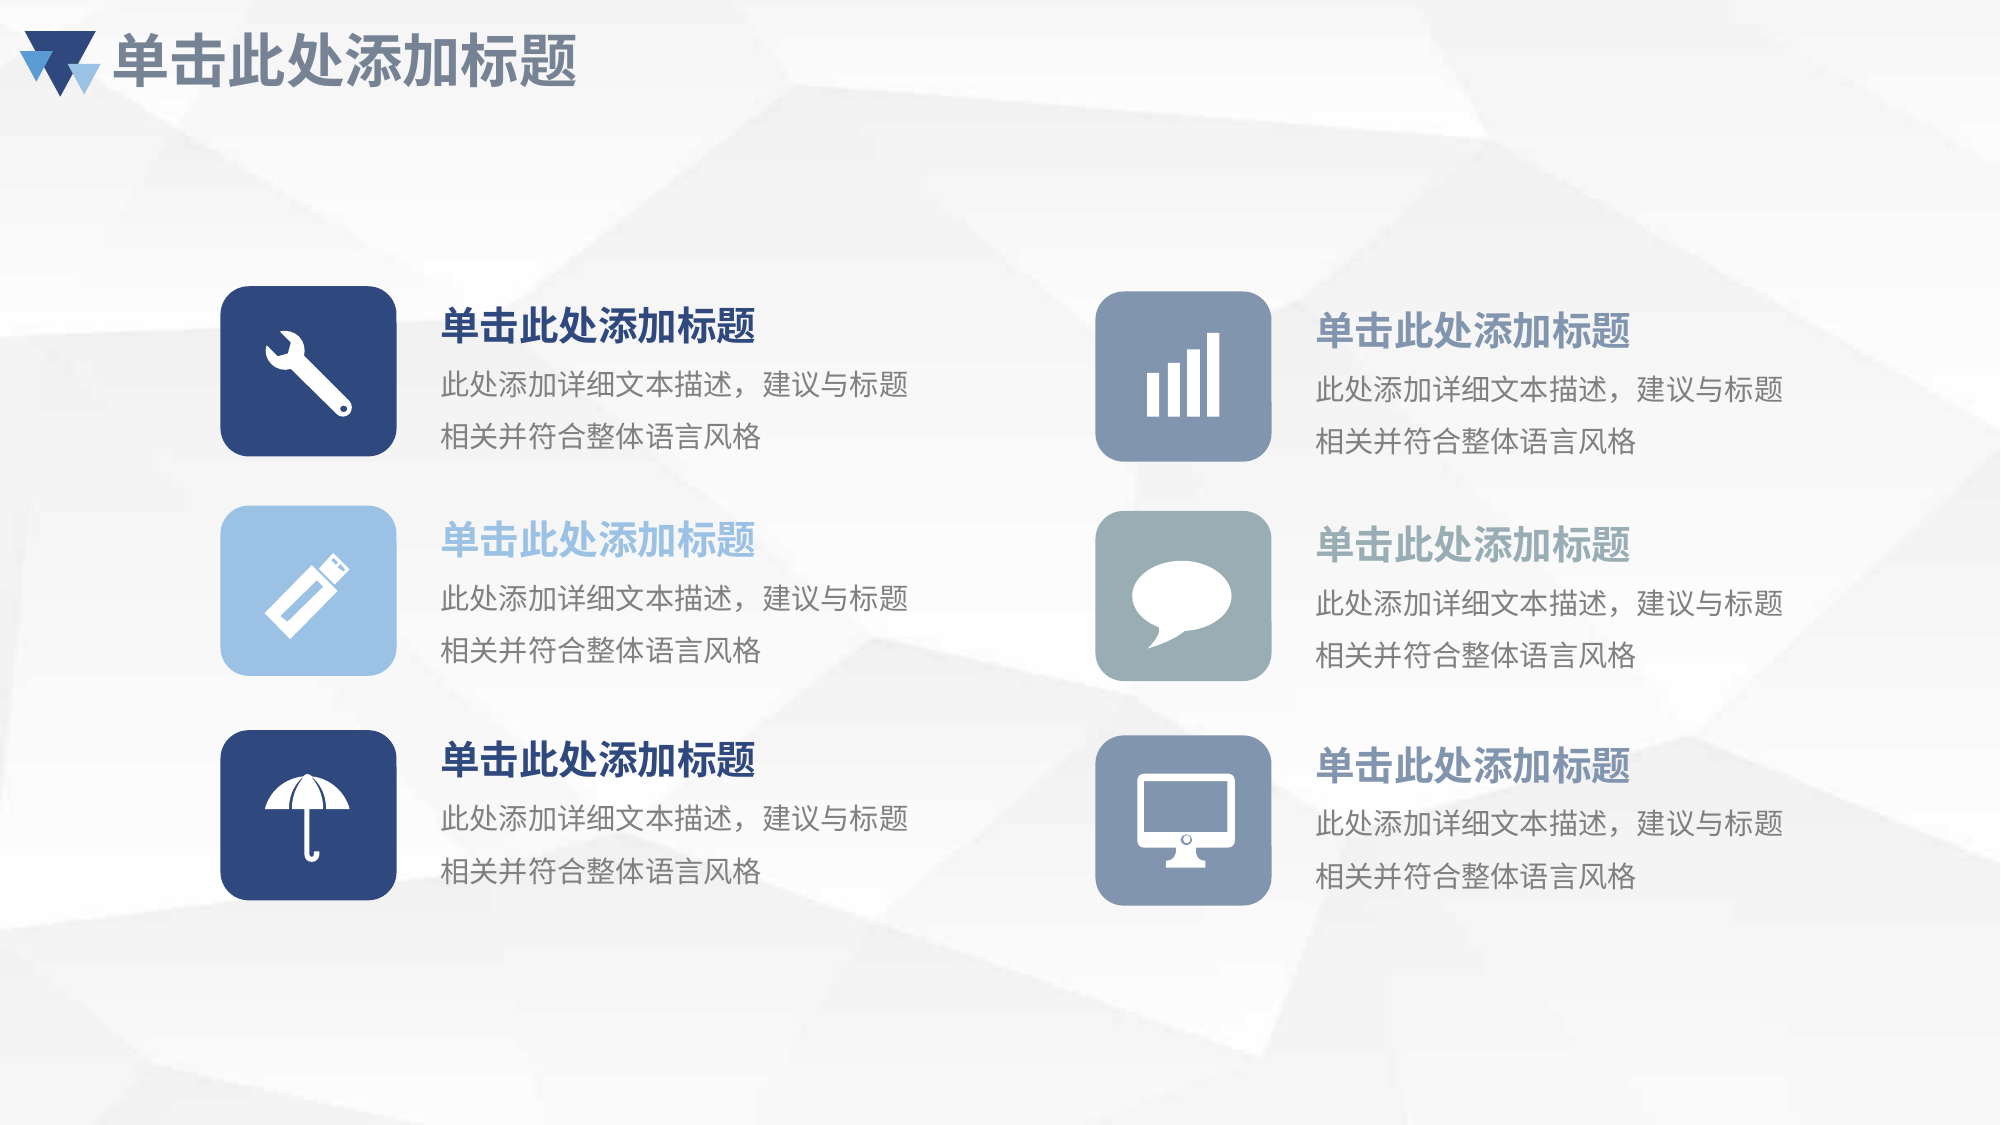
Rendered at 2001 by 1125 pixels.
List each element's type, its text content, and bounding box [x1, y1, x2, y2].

text_box [264, 773, 350, 862]
text_box [1094, 509, 1273, 683]
text_box [1094, 734, 1273, 907]
text_box [219, 729, 398, 902]
text_box [219, 504, 398, 677]
text_box 单击此处添加标题 此处添加详细文本描述，建议与标题相关并符合整体语言风格 [420, 701, 954, 898]
text_box [1132, 560, 1232, 649]
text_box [1147, 332, 1220, 417]
text_box 单击此处添加标题 此处添加详细文本描述，建议与标题相关并符合整体语言风格 [1295, 707, 1829, 904]
picture [0, 0, 2001, 1125]
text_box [264, 553, 350, 640]
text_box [1137, 773, 1235, 868]
text_box 单击此处添加标题 此处添加详细文本描述，建议与标题相关并符合整体语言风格 [1295, 486, 1829, 683]
text_box 单击此处添加标题 此处添加详细文本描述，建议与标题相关并符合整体语言风格 [1295, 272, 1829, 469]
text_box 单击此处添加标题 此处添加详细文本描述，建议与标题相关并符合整体语言风格 [420, 267, 954, 464]
text_box 单击此处添加标题 此处添加详细文本描述，建议与标题相关并符合整体语言风格 [420, 481, 954, 678]
text_box [1094, 290, 1273, 463]
text_box [265, 330, 352, 417]
text_box [219, 285, 398, 458]
